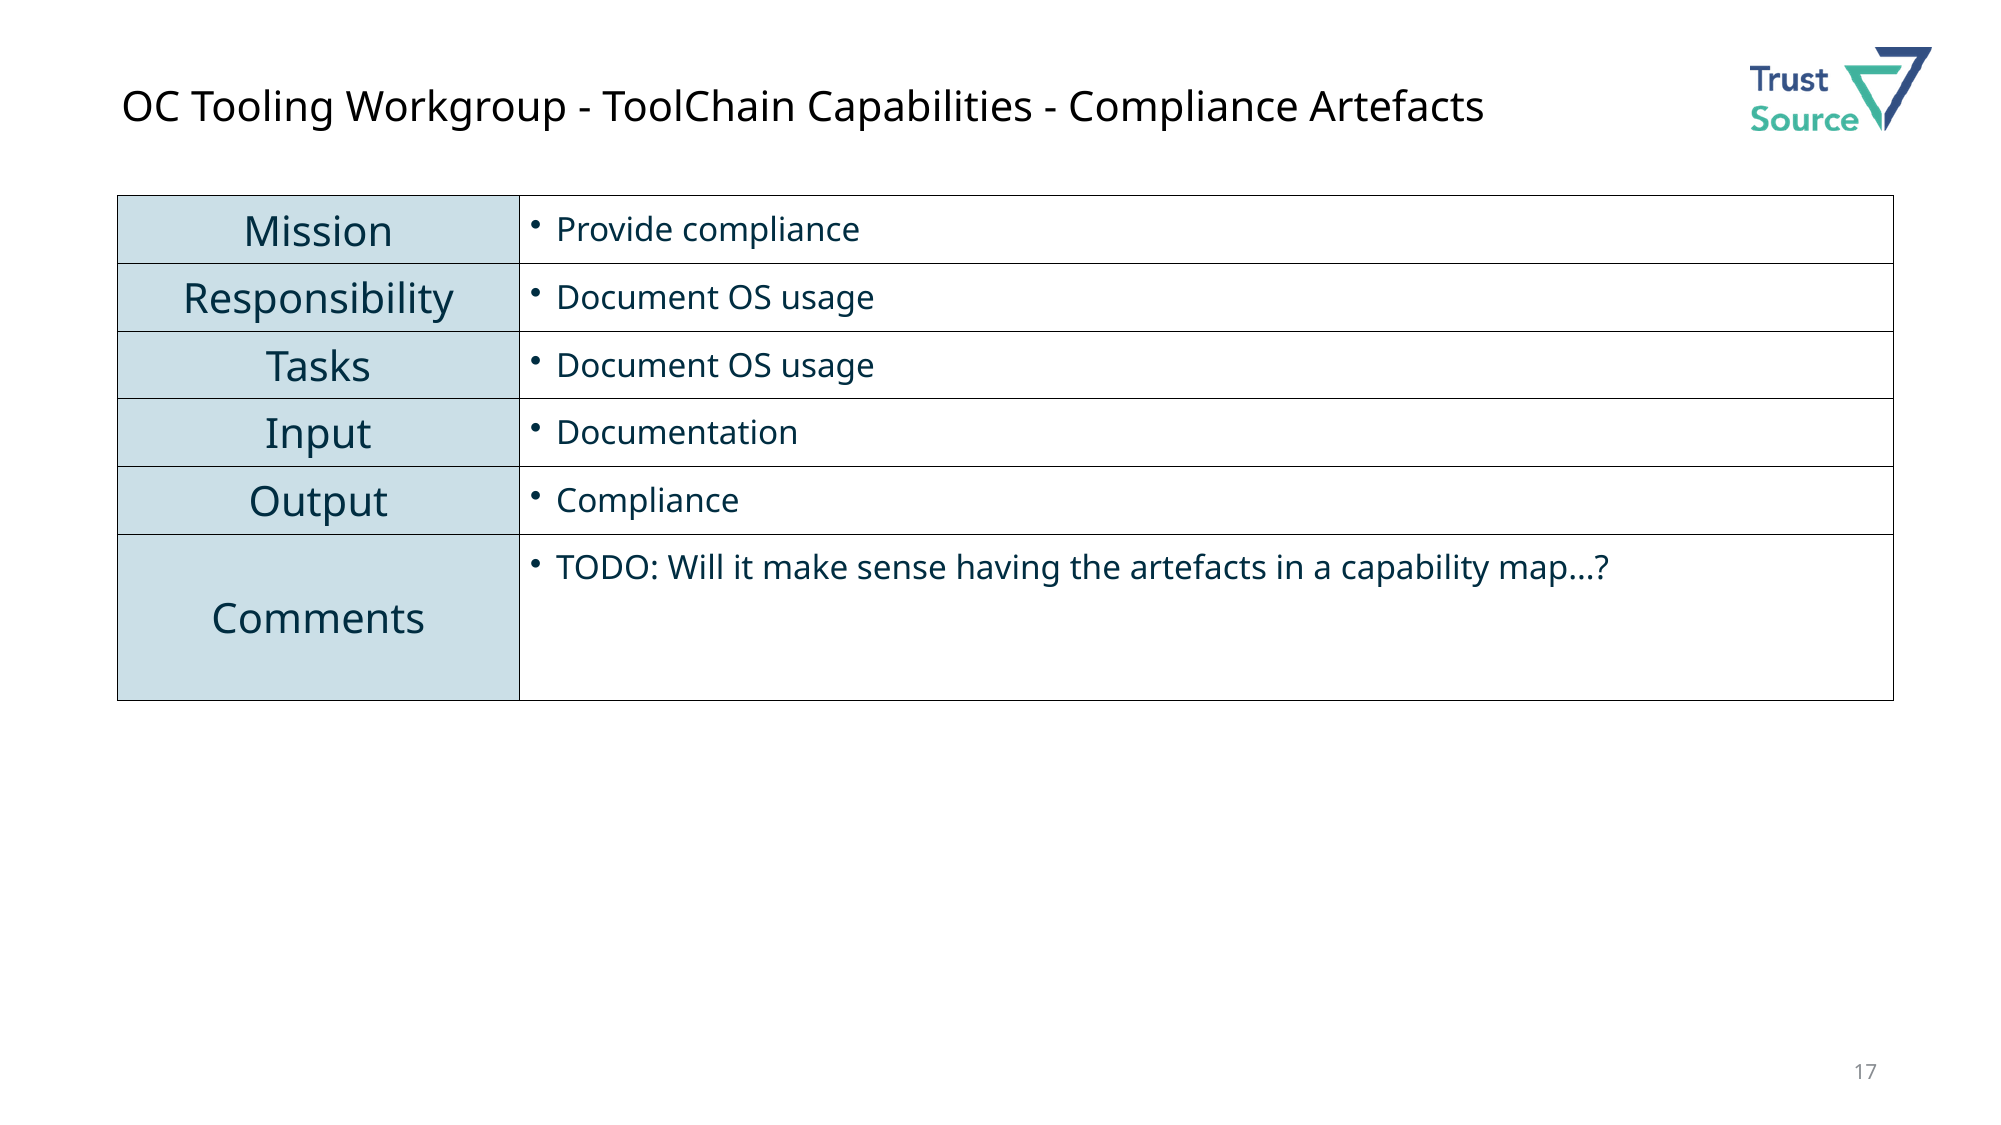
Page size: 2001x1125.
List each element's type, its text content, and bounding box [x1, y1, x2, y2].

table_header Provide compliance [520, 196, 1893, 263]
table_cell Input [118, 399, 519, 466]
table_cell Responsibility [118, 264, 519, 331]
slide_number 17 [1843, 1050, 1886, 1096]
table_cell Output [118, 467, 519, 534]
title OC Tooling Workgroup - ToolChain Capabilities - Compliance Artefacts [113, 58, 1707, 157]
table_header Mission [118, 196, 519, 263]
table_cell TODO: Will it make sense having the artefacts in a capability map…? [520, 535, 1893, 700]
table_cell Documentation [520, 399, 1893, 466]
table_cell Compliance [520, 467, 1893, 534]
picture [1750, 47, 1932, 131]
table_cell Comments [118, 535, 519, 700]
table_cell Tasks [118, 332, 519, 398]
table_cell Document OS usage [520, 332, 1893, 398]
table_cell Document OS usage [520, 264, 1893, 331]
